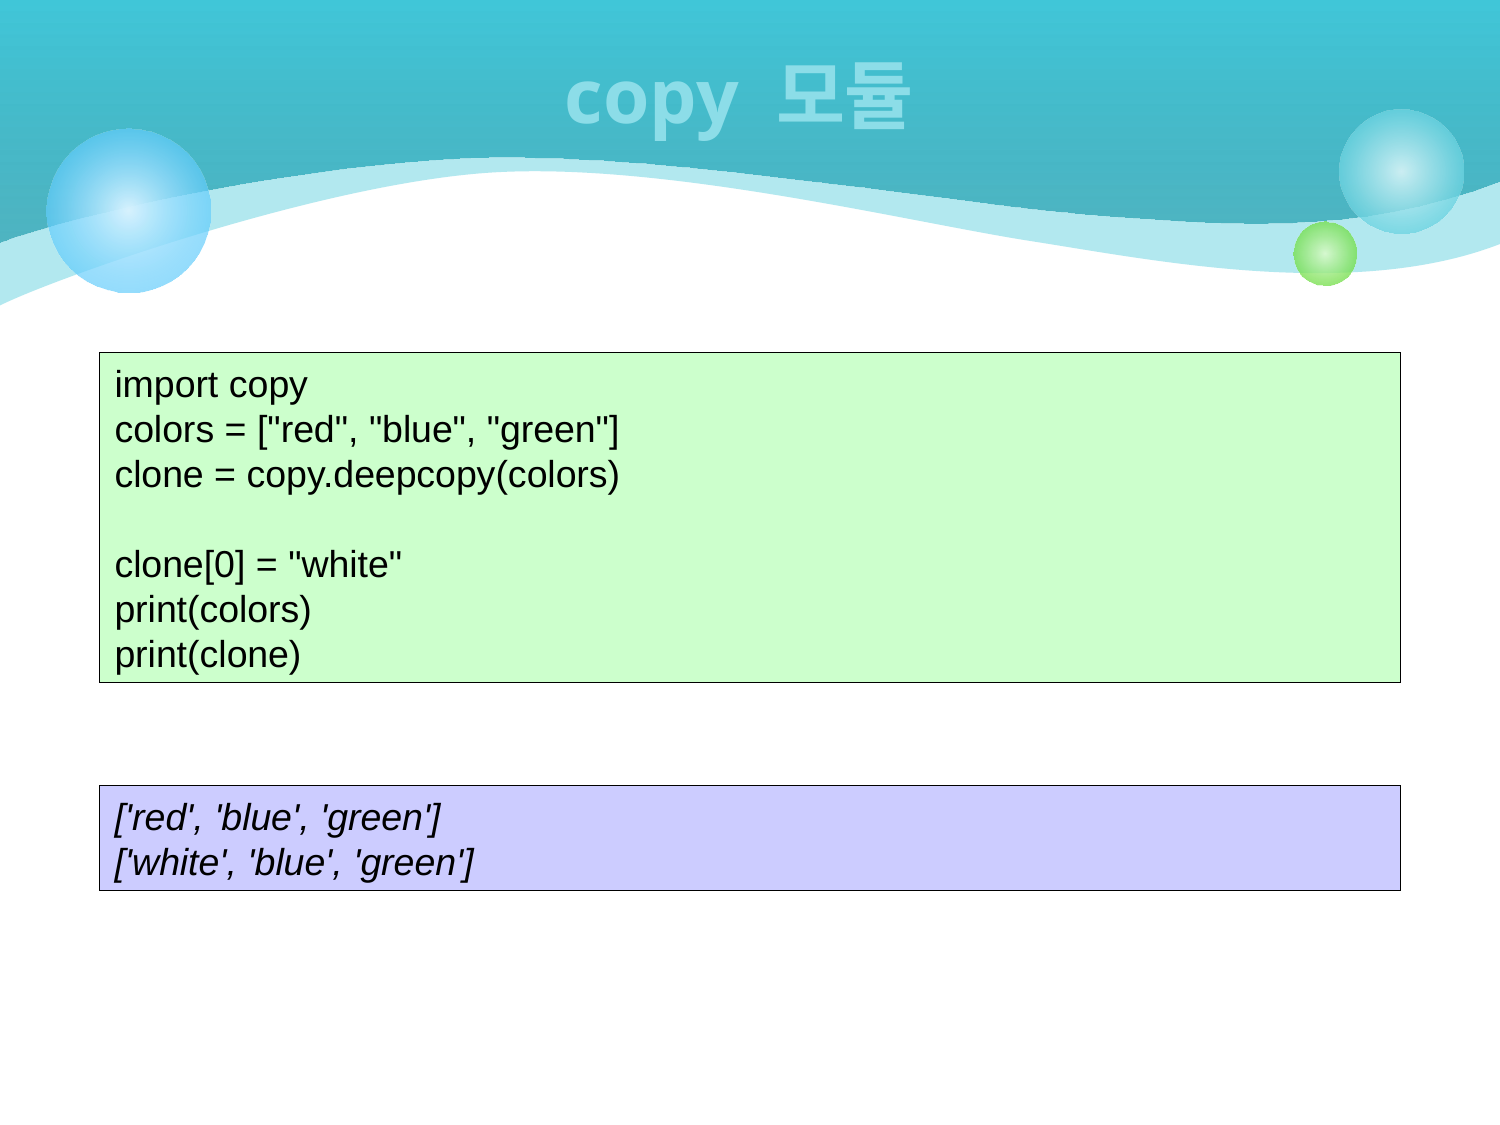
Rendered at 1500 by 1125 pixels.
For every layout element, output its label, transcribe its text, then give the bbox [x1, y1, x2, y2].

text_box import copy colors = ["red", "blue", "green"] clone = copy.deepcopy(colors) clone[0] = "white" print(colors) print(clone) [99, 352, 1401, 683]
text_box ['red', 'blue', 'green'] ['white', 'blue', 'green'] [99, 785, 1401, 891]
title copy 모듈 [75, 0, 1425, 188]
